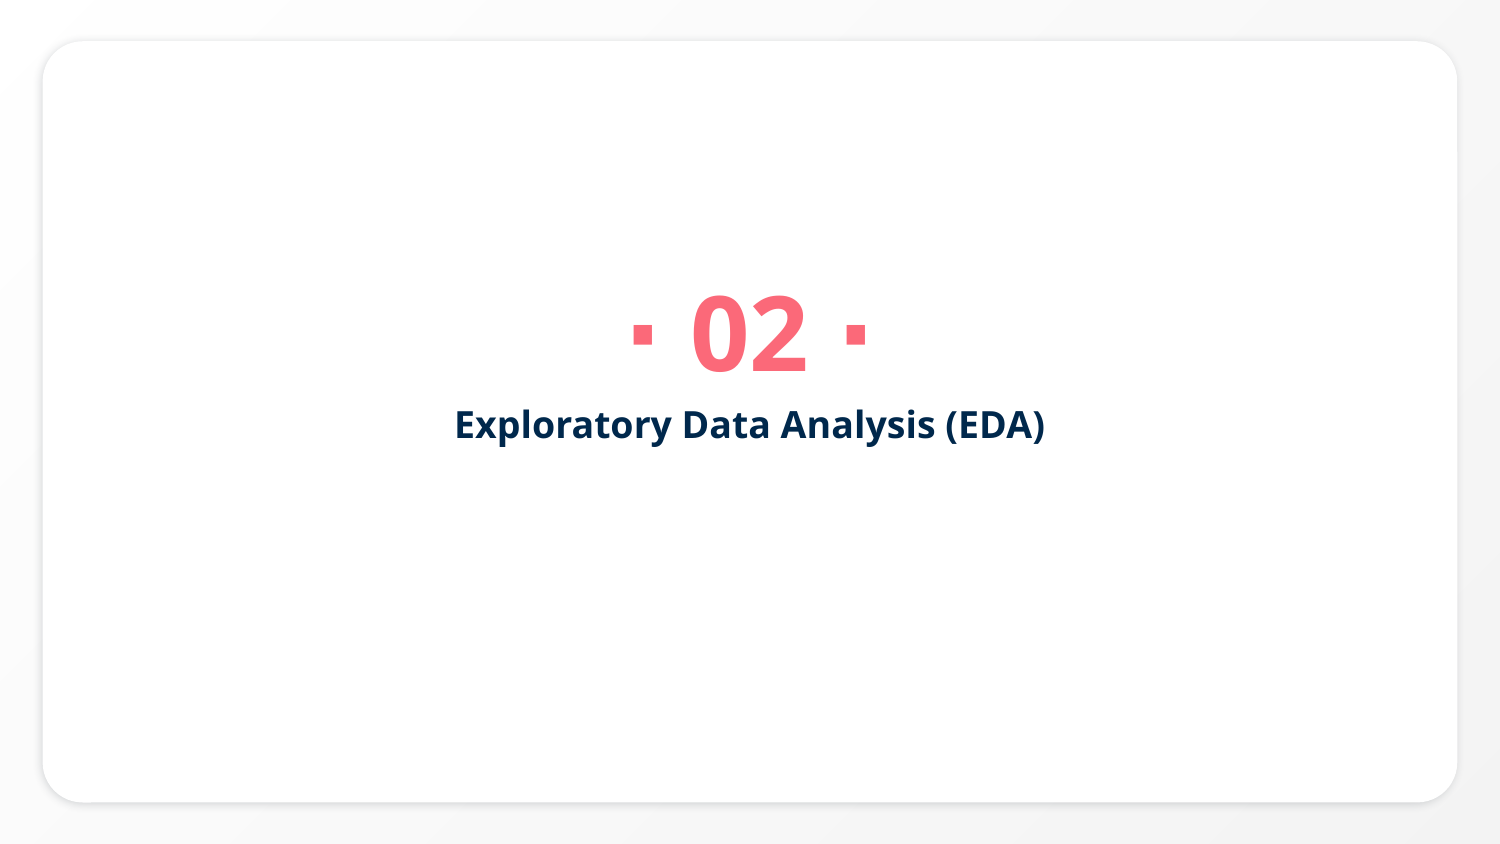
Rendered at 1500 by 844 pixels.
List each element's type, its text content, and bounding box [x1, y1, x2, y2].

title Exploratory Data Analysis (EDA) [280, 399, 1220, 508]
title ∙ 02 ∙ [280, 260, 1220, 399]
